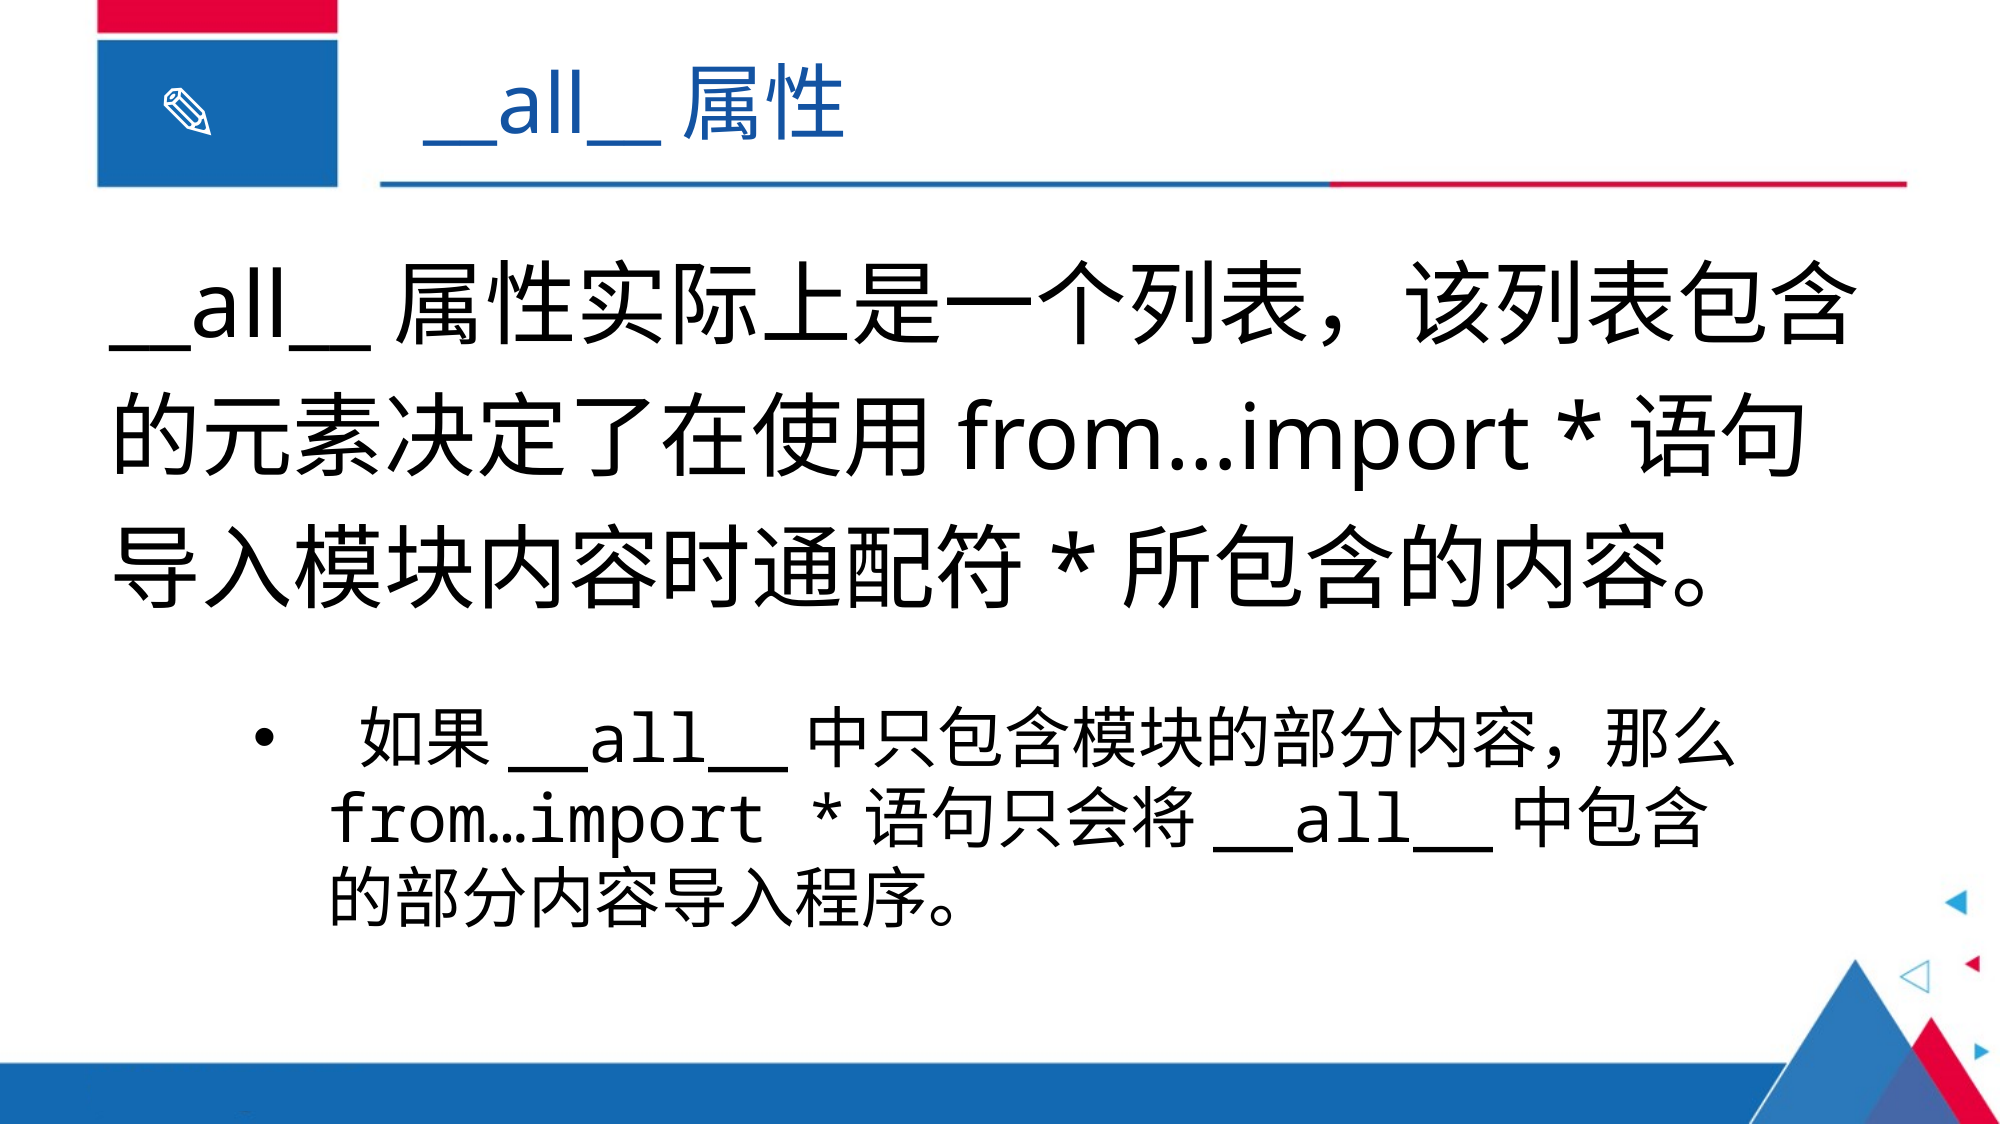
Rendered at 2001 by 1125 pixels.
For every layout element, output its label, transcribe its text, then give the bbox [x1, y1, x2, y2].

text_box 如果__all__中只包含模块的部分内容，那么from…import *语句只会将__all__中包含的部分内容导入程序。 [238, 688, 1777, 944]
text_box __all__属性实际上是一个列表，该列表包含的元素决定了在使用from…import *语句导入模块内容时通配符*所包含的内容。 [94, 216, 1912, 628]
picture [0, 0, 2000, 1124]
text_box __all__属性 [409, 43, 1292, 158]
